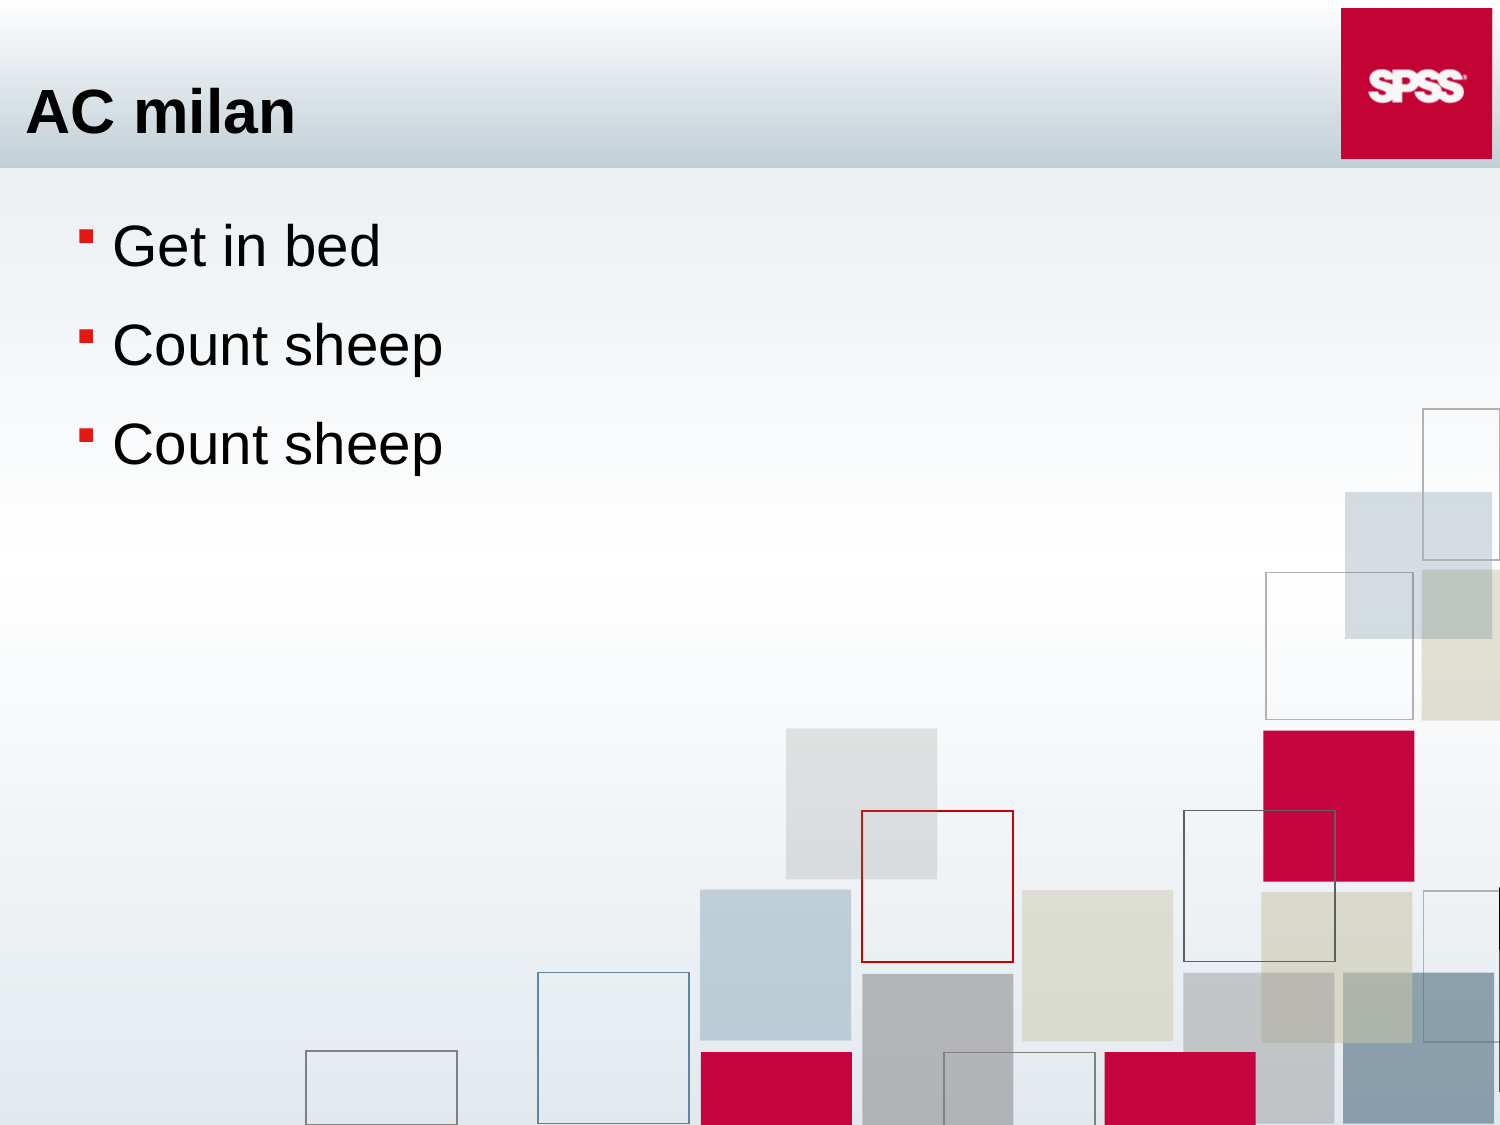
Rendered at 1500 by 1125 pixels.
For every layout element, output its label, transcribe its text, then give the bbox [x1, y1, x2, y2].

title AC milan [10, 38, 1330, 191]
list Get in bed Count sheep Count sheep [60, 200, 1352, 1016]
picture [1341, 8, 1493, 160]
